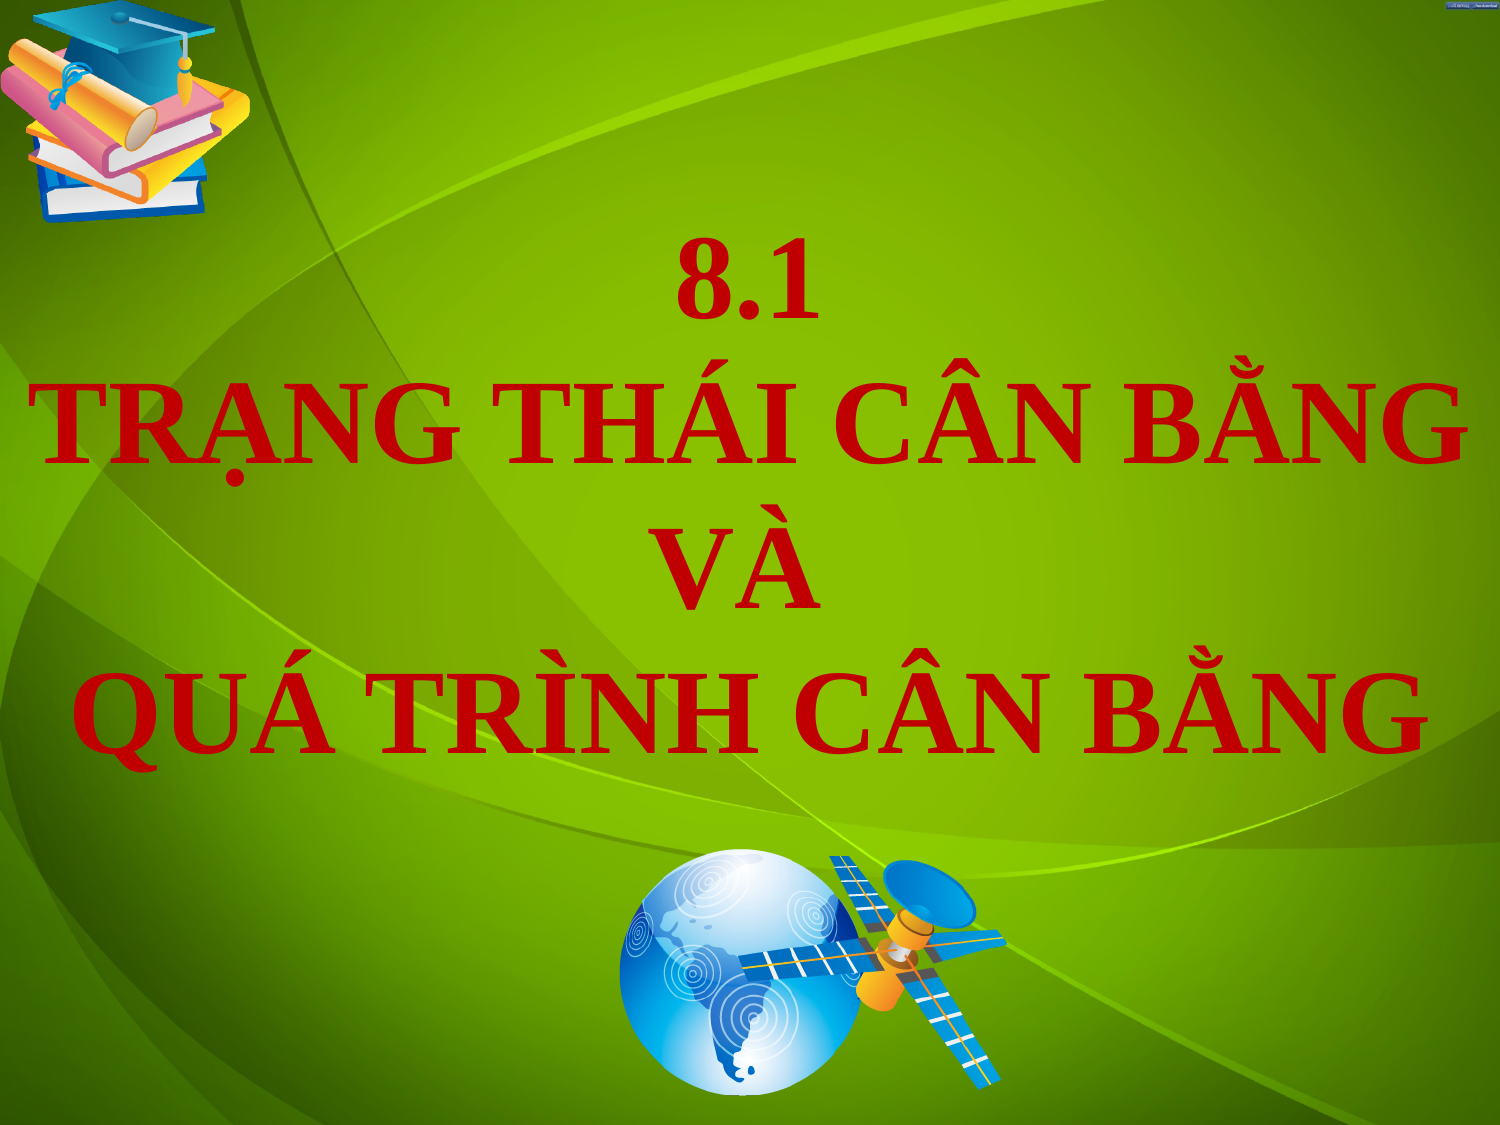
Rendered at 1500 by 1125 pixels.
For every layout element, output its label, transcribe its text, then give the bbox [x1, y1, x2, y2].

text_box 8.1 TRẠNG THÁI CÂN BẰNG VÀ QUÁ TRÌNH CÂN BẰNG [0, 185, 1500, 789]
picture [0, 789, 1500, 1125]
picture [0, 0, 1500, 223]
